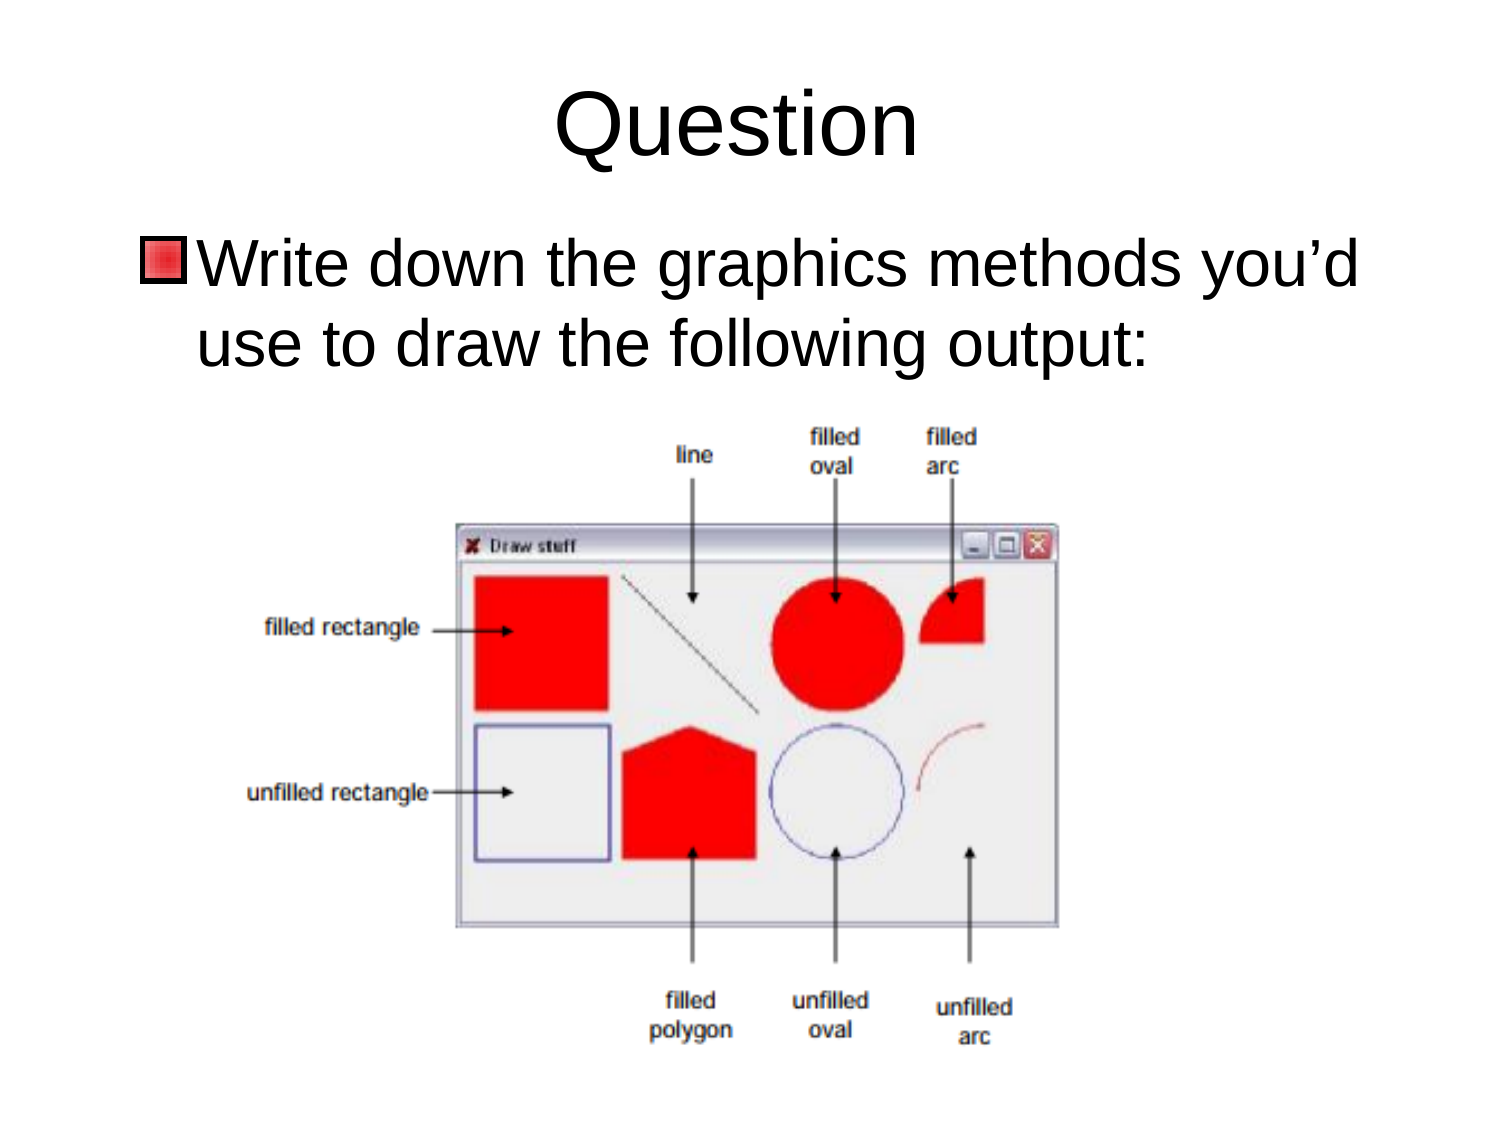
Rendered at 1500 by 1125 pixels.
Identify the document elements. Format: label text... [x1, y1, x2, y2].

title Question [99, 24, 1375, 213]
picture [237, 412, 1100, 1065]
list Write down the graphics methods you’d use to draw the following output: [125, 212, 1400, 888]
picture [140, 236, 187, 284]
